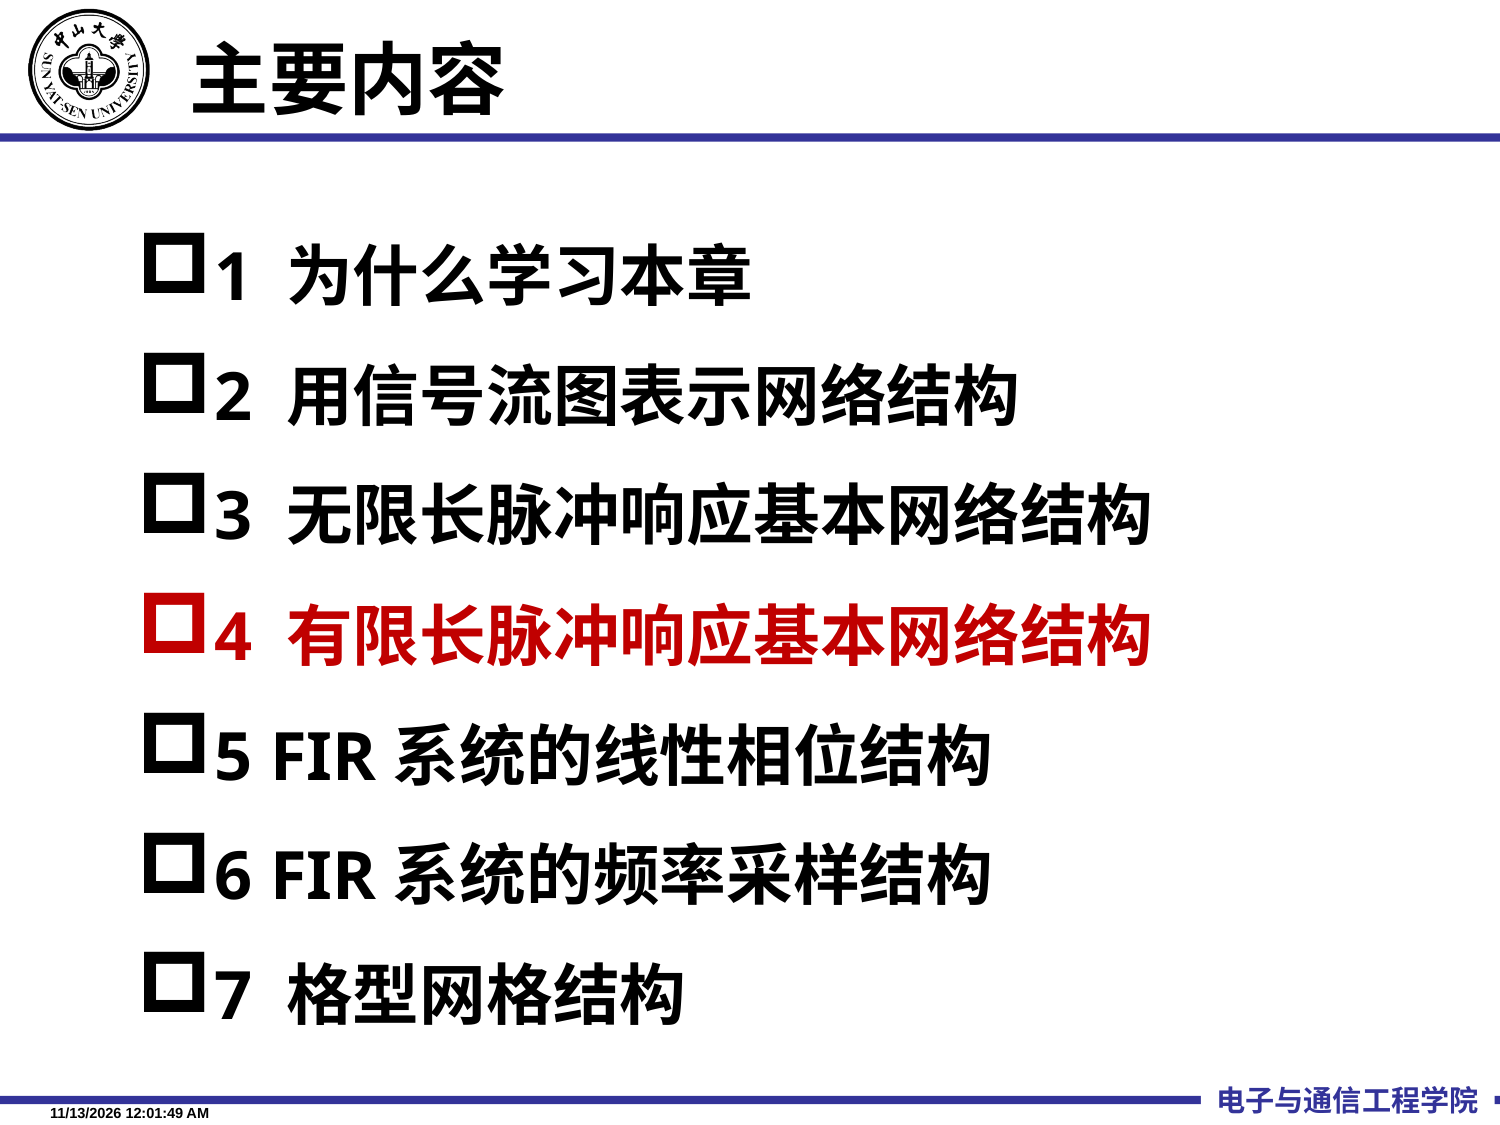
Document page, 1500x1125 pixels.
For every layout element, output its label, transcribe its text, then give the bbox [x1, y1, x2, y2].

title 主要内容 [174, 12, 819, 141]
picture [28, 8, 150, 131]
list 1 为什么学习本章 2 用信号流图表示网络结构 3 无限长脉冲响应基本网络结构 4 有限长脉冲响应基本网络结构 5 FIR系统的线性相位结构 6 FIR系统的频率采样结构 7 格型网格结构 [122, 185, 1275, 988]
